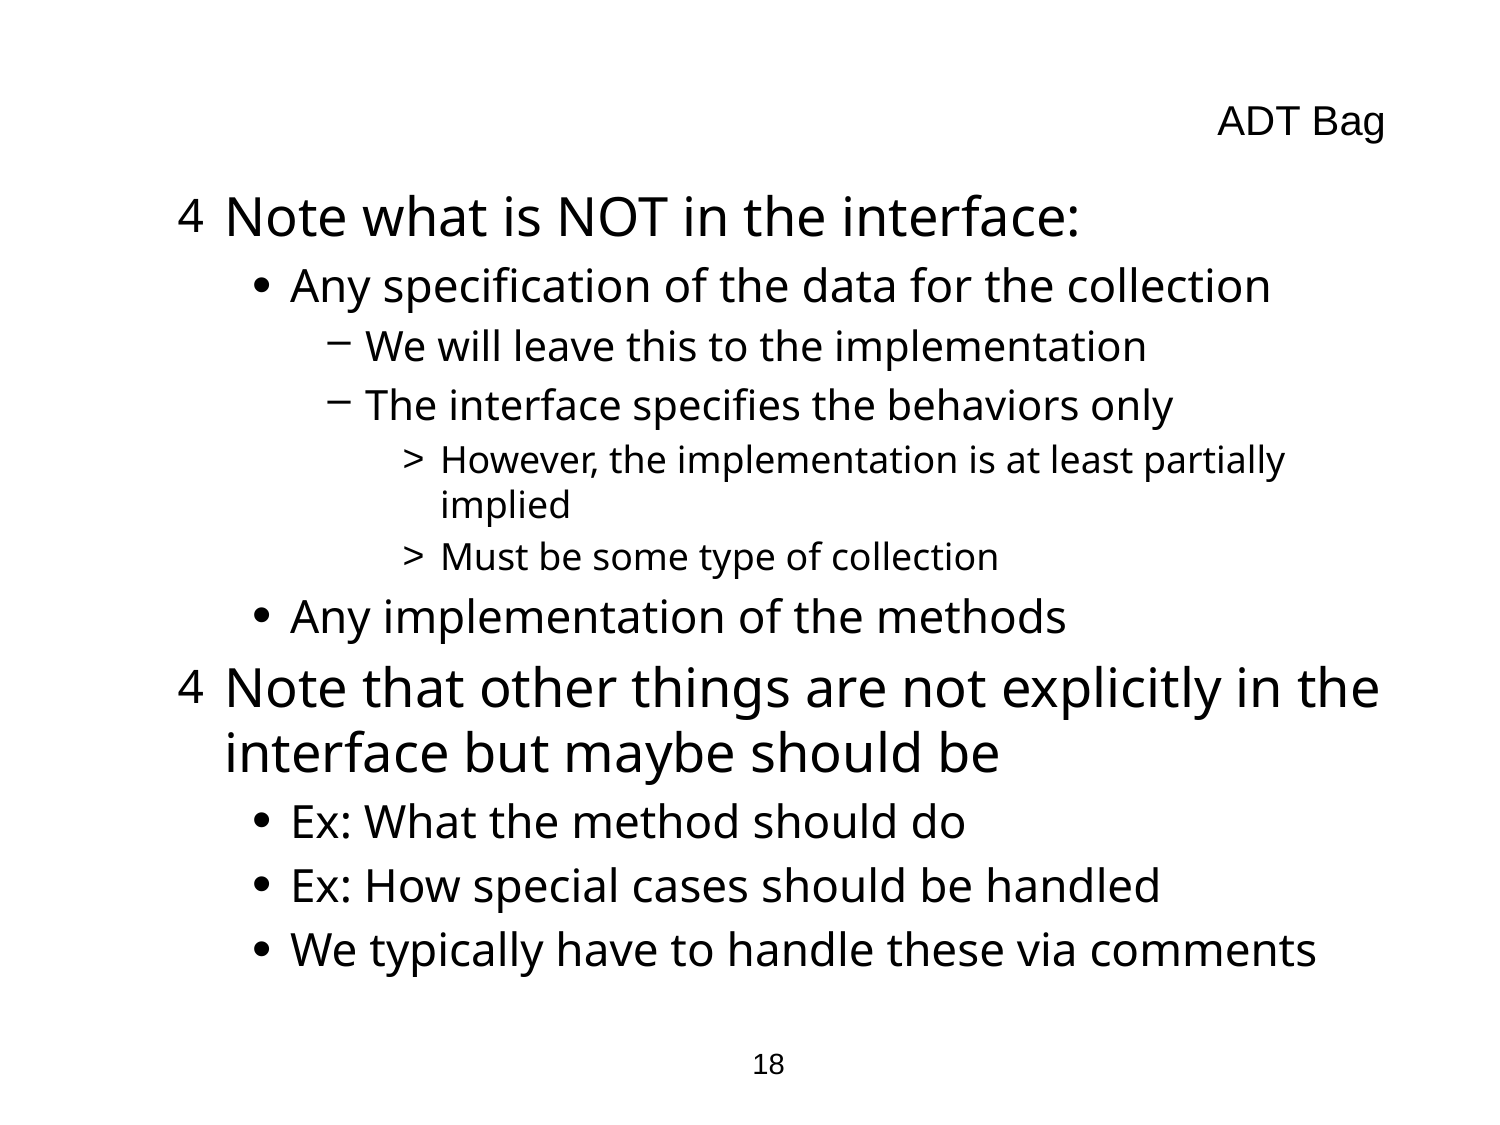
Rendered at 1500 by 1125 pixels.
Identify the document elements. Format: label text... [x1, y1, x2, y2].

list Note what is NOT in the interface: Any specification of the data for the collection We will leave this to the implementation The interface specifies the behaviors only However, the implementation is at least partially implied Must be some type of collection Any implementation of the methods Note that other things are not explicitly in the interface but maybe should be Ex: What the method should do Ex: How special cases should be handled We typically have to handle these via comments [87, 174, 1413, 1000]
title ADT Bag [87, 99, 1413, 150]
slide_number 18 [612, 1024, 926, 1101]
